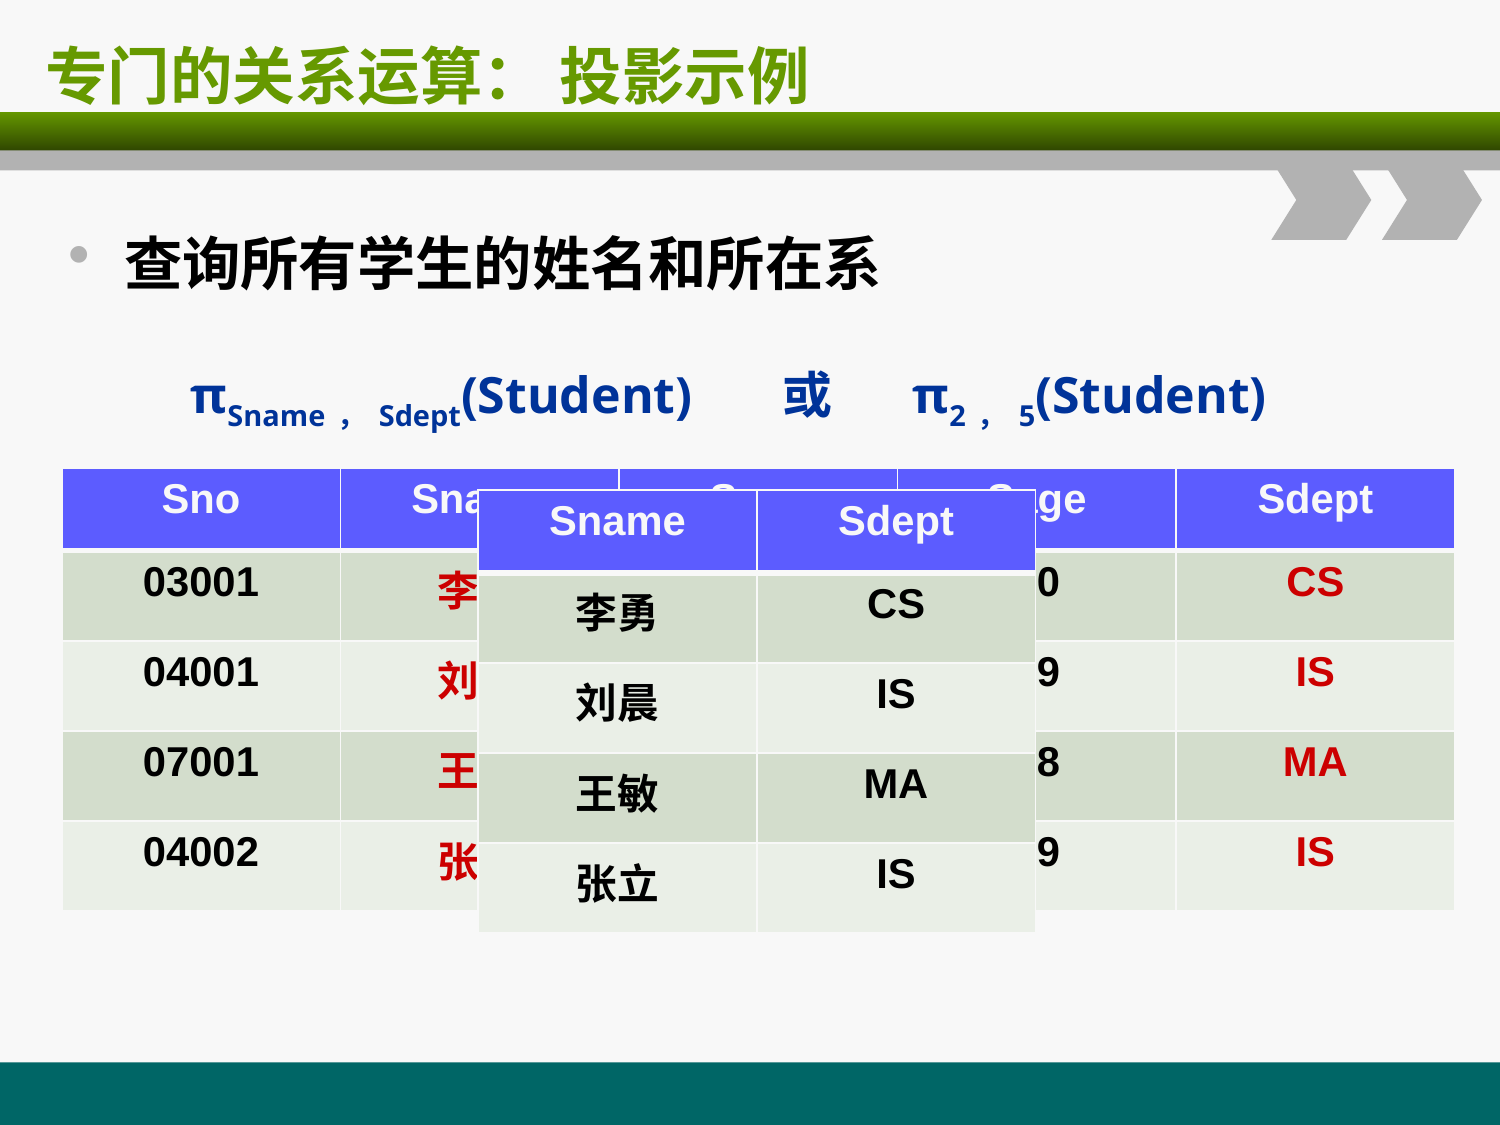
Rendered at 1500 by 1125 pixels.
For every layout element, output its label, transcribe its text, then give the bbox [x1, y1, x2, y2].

table_cell 李勇 [479, 576, 756, 662]
table_header Sname [479, 491, 756, 570]
table_header Sdept [758, 491, 1035, 570]
table_header Ssex [620, 469, 897, 489]
table_header Sage [898, 469, 1175, 548]
text_box πSname，Sdept(Student) 或 π2，5(Student) [100, 355, 1463, 490]
table_cell 19 [1036, 642, 1175, 730]
table_header Sname [341, 469, 618, 548]
table_cell 刘晨 [479, 664, 756, 752]
table_cell IS [1177, 822, 1454, 910]
table_cell 04001 [63, 642, 340, 730]
table_cell MA [758, 754, 1035, 842]
table_cell IS [1177, 642, 1454, 730]
title 专门的关系运算： 投影示例 [30, 24, 1463, 125]
table_cell 王敏 [341, 732, 477, 820]
table_cell 20 [1036, 553, 1175, 640]
table_cell IS [758, 844, 1035, 932]
table_cell 李勇 [341, 553, 477, 640]
table_cell CS [1177, 553, 1454, 640]
table_header Sdept [1177, 469, 1454, 548]
table_cell 王敏 [479, 754, 756, 842]
table_cell 07001 [63, 732, 340, 820]
table_cell IS [758, 664, 1035, 752]
table_cell MA [1177, 732, 1454, 820]
table_cell 19 [1036, 822, 1175, 910]
table_cell 04002 [63, 822, 340, 910]
table_cell 03001 [63, 553, 340, 640]
table_header Sno [63, 469, 340, 548]
table_cell 张立 [341, 822, 477, 910]
table_cell 刘晨 [341, 642, 477, 730]
table_cell 18 [1036, 732, 1175, 820]
table_cell CS [758, 576, 1035, 662]
list 查询所有学生的姓名和所在系 [53, 220, 1404, 362]
table_cell 张立 [479, 844, 756, 932]
